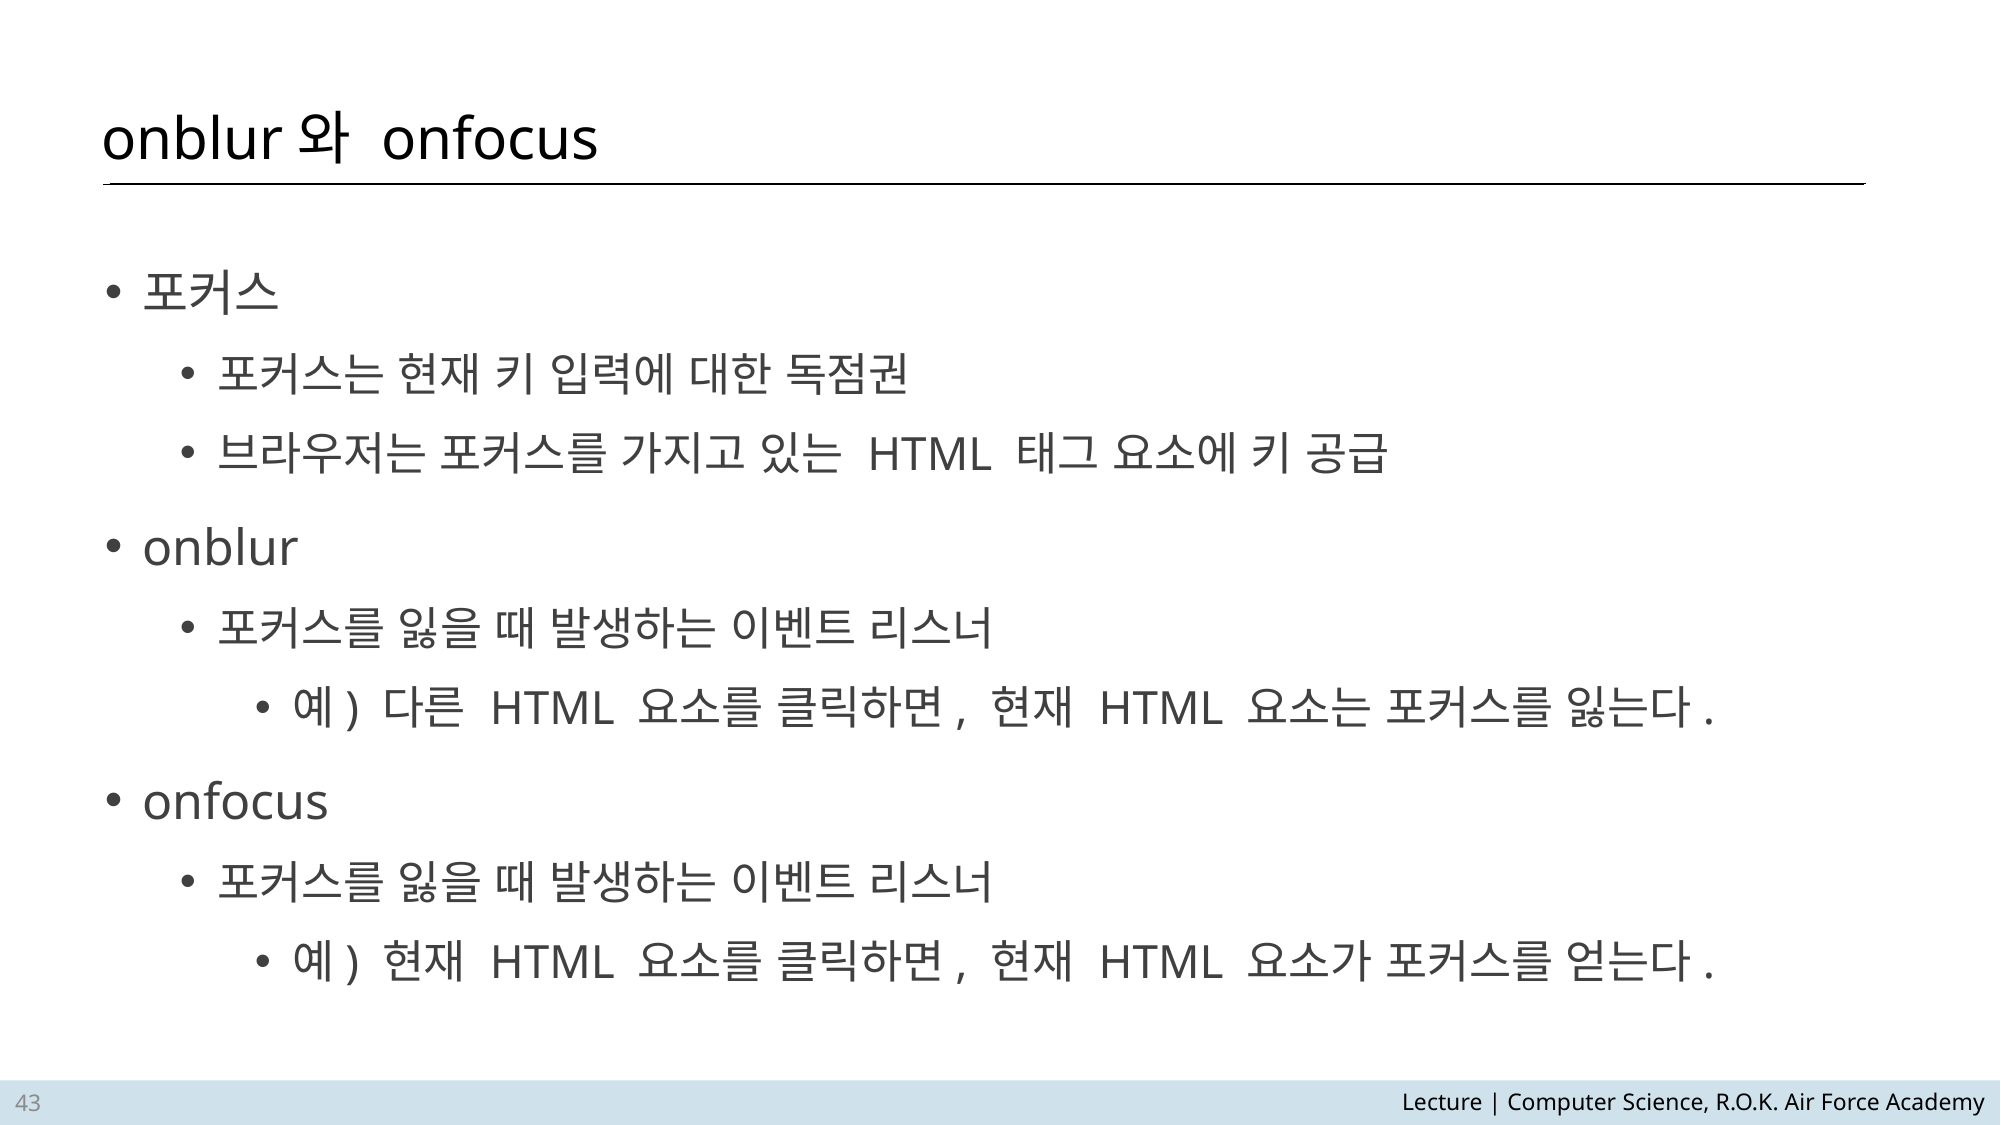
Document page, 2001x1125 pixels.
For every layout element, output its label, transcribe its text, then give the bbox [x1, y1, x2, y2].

list 포커스 포커스는 현재 키 입력에 대한 독점권 브라우저는 포커스를 가지고 있는 HTML 태그 요소에 키 공급 onblur 포커스를 잃을 때 발생하는 이벤트 리스너 예) 다른 HTML 요소를 클릭하면, 현재 HTML 요소는 포커스를 잃는다. onfocus 포커스를 잃을 때 발생하는 이벤트 리스너 예) 현재 HTML 요소를 클릭하면, 현재 HTML 요소가 포커스를 얻는다. [89, 238, 1863, 1014]
slide_number 43 [0, 1086, 114, 1123]
list onblur와 onfocus [90, 109, 1862, 172]
